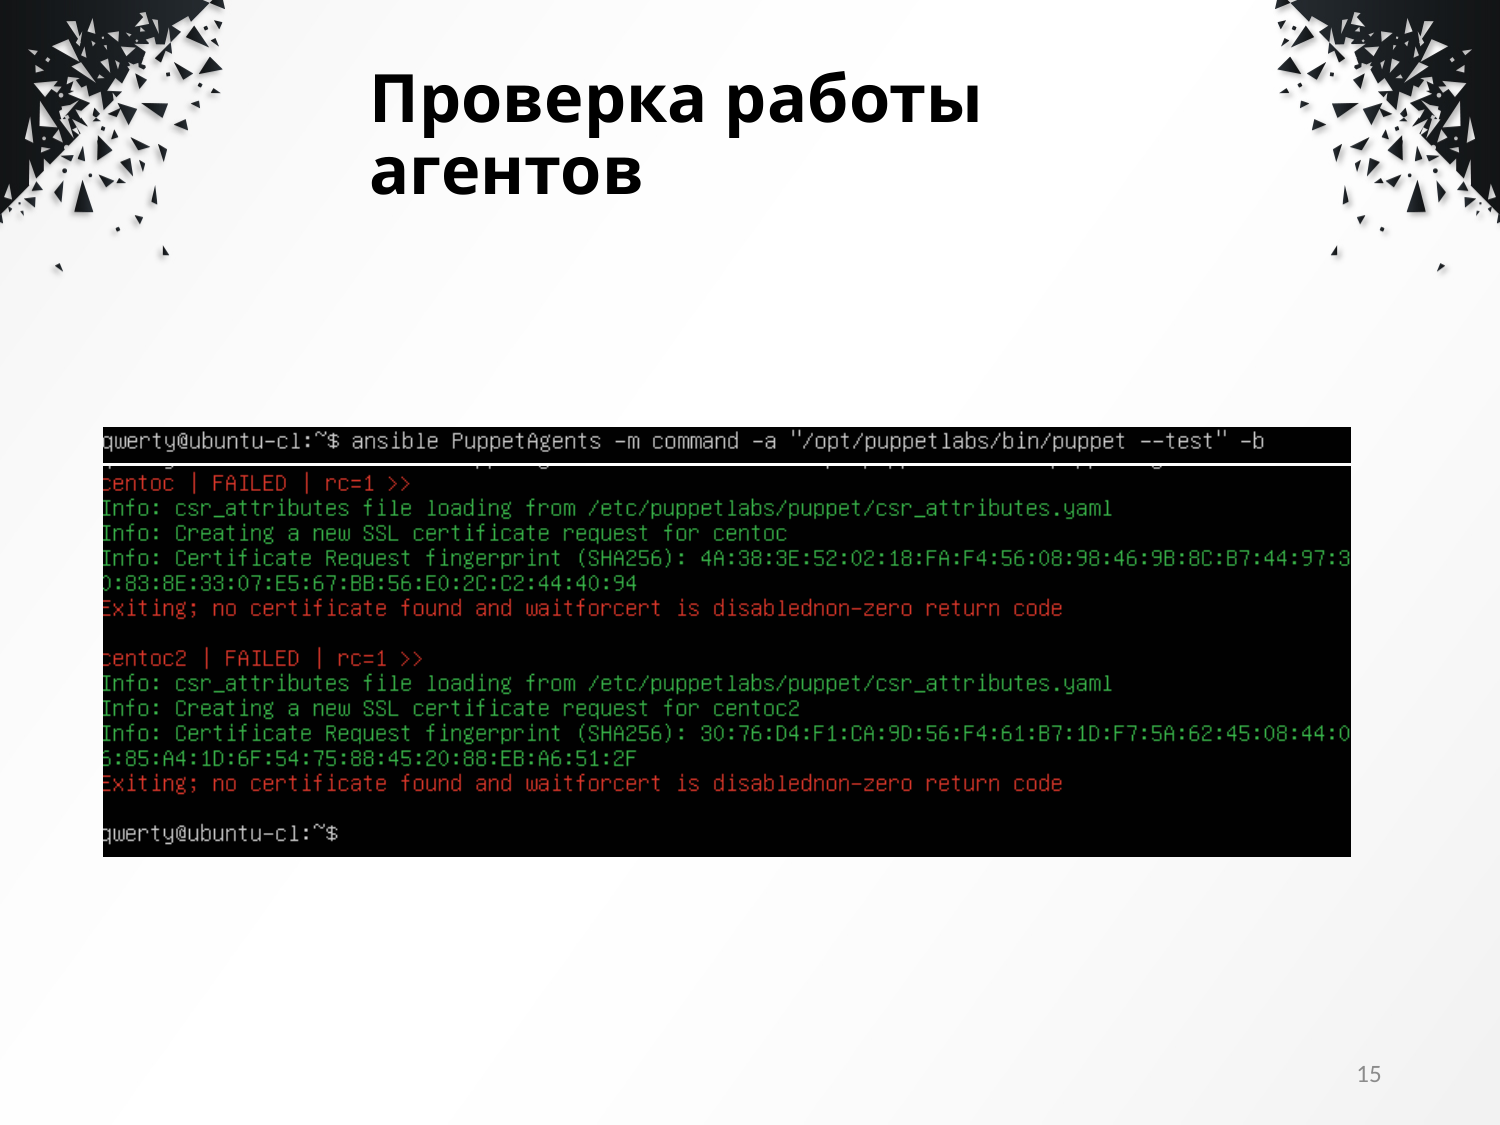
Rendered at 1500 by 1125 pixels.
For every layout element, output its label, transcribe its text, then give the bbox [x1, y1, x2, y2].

slide_number 15 [1059, 1042, 1397, 1103]
picture [0, 0, 1500, 1125]
title Проверка работы агентов [354, 50, 1100, 225]
